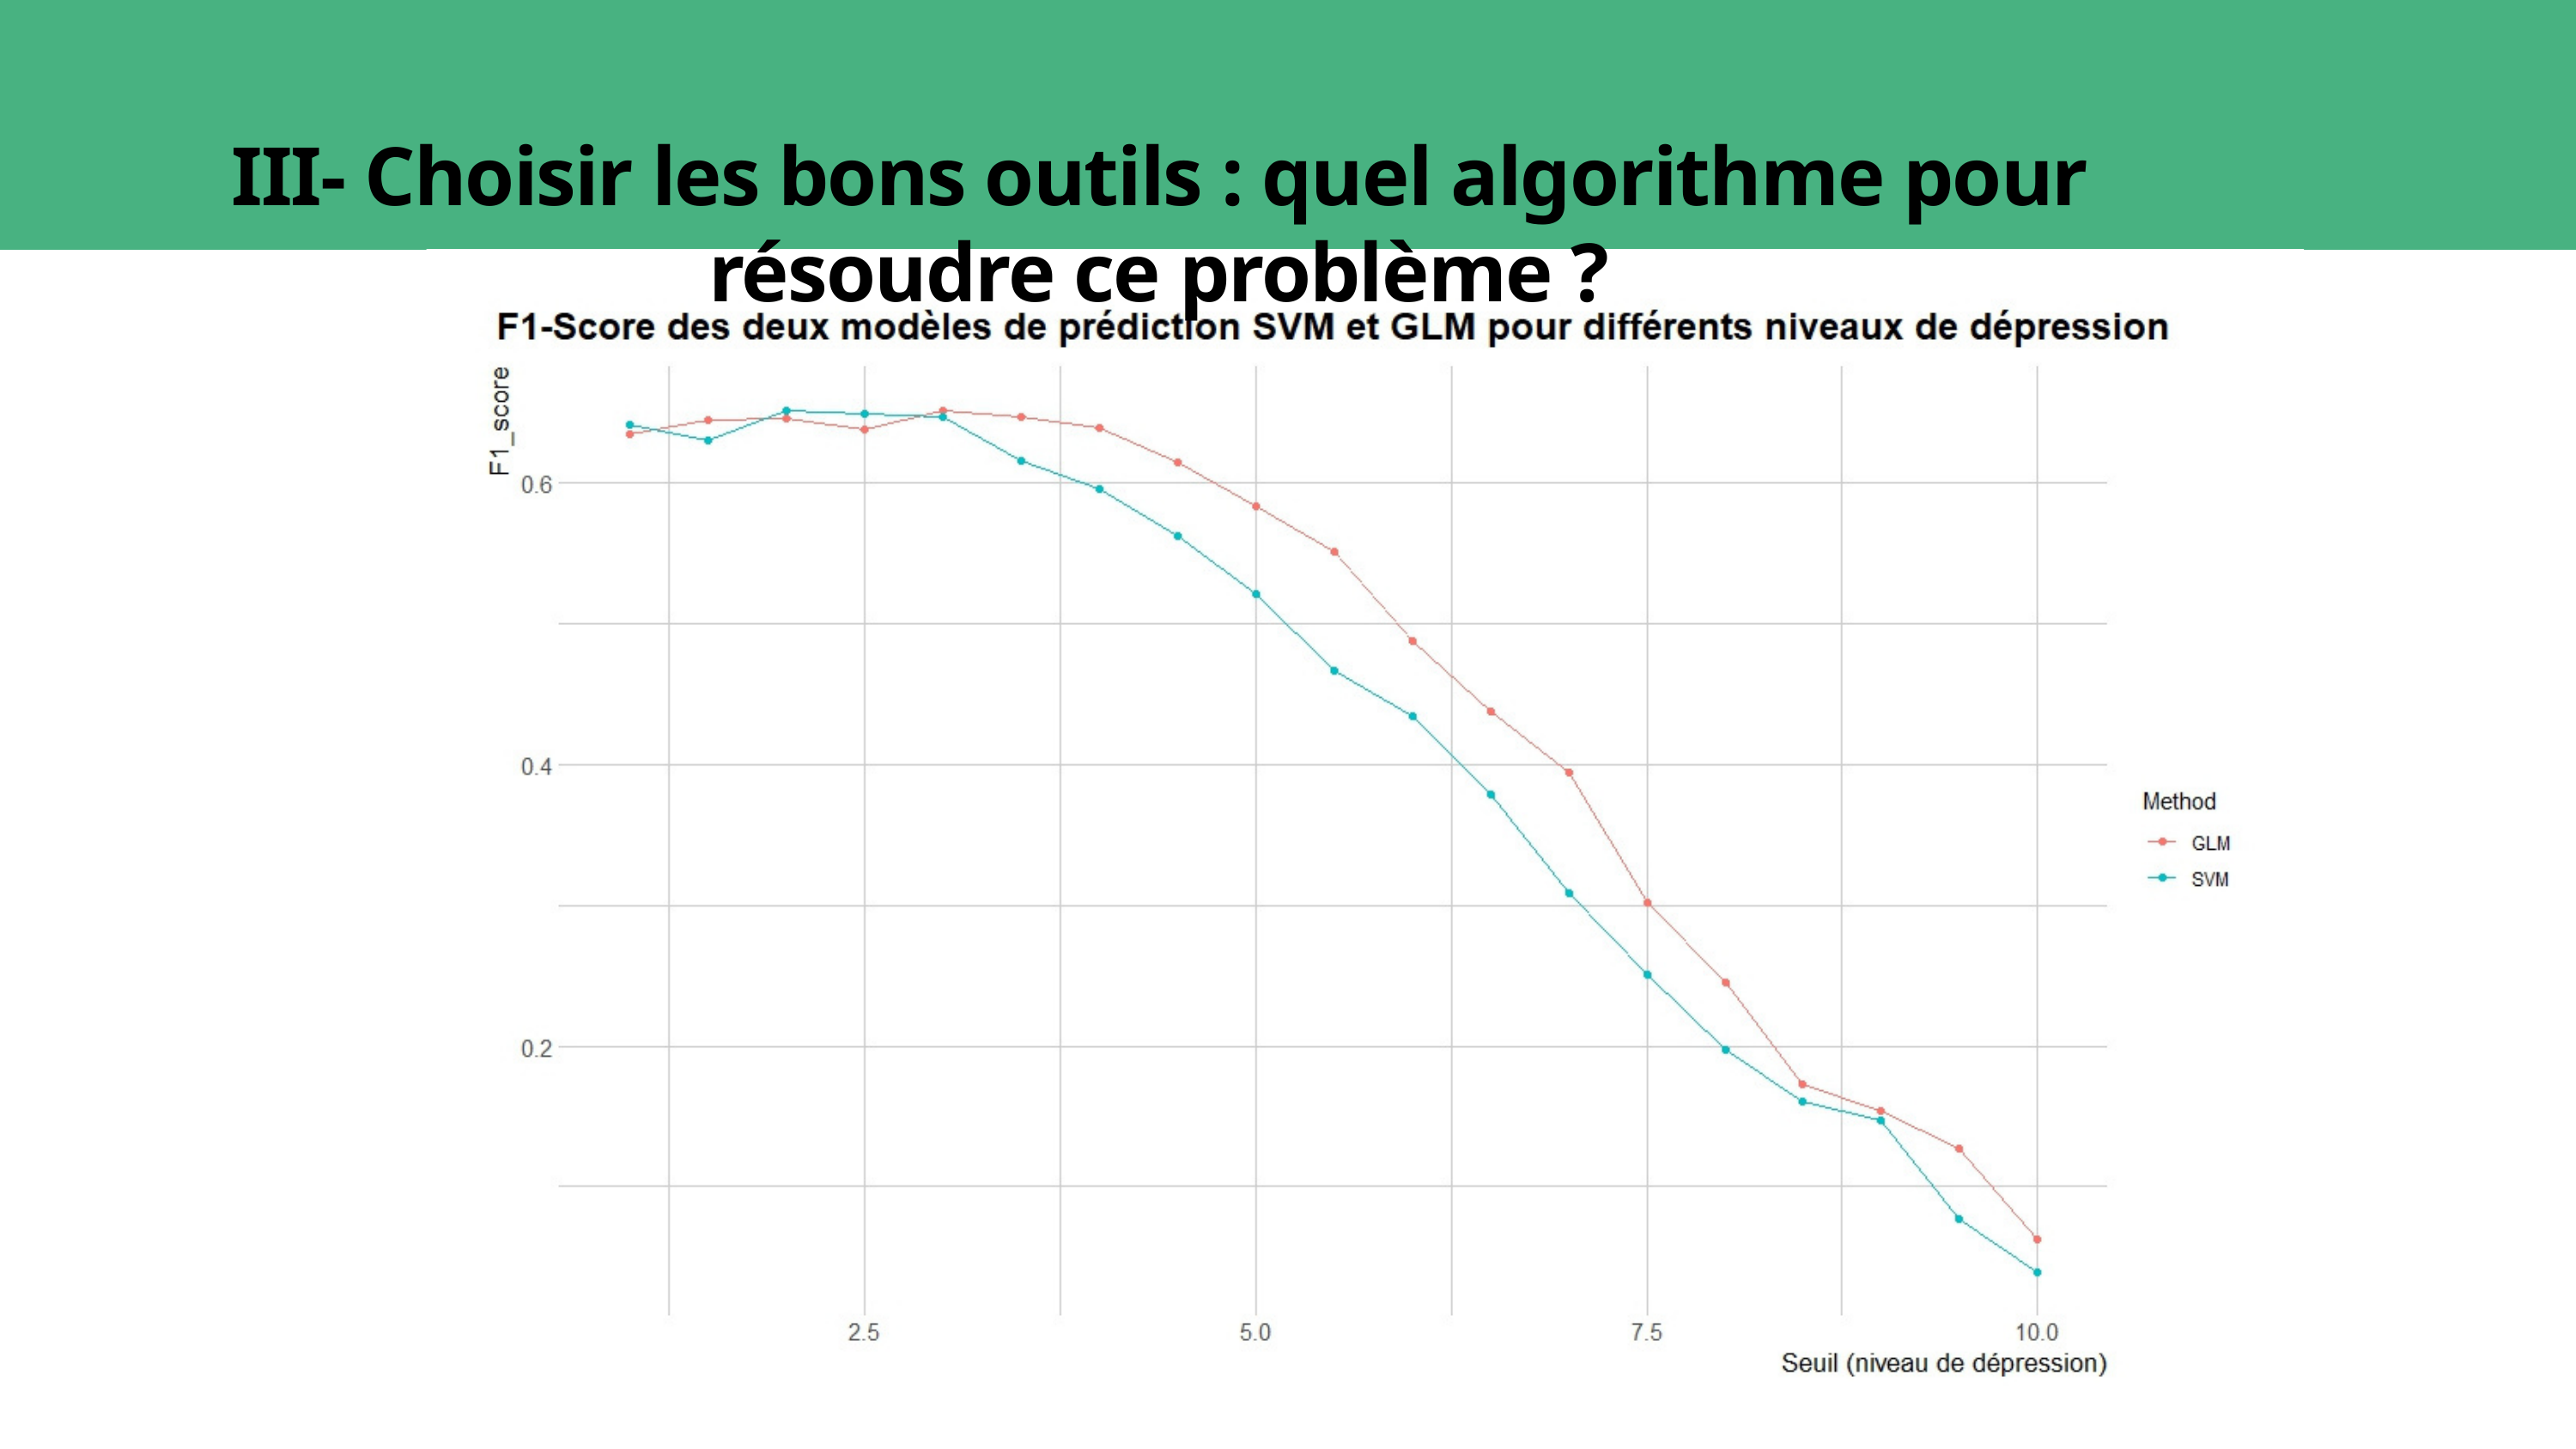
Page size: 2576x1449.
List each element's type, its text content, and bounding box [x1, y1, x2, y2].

text_box [0, 0, 2576, 250]
text_box [426, 249, 2305, 1440]
text_box III- Choisir les bons outils : quel algorithme pour résoudre ce problème ? [56, 124, 2263, 318]
